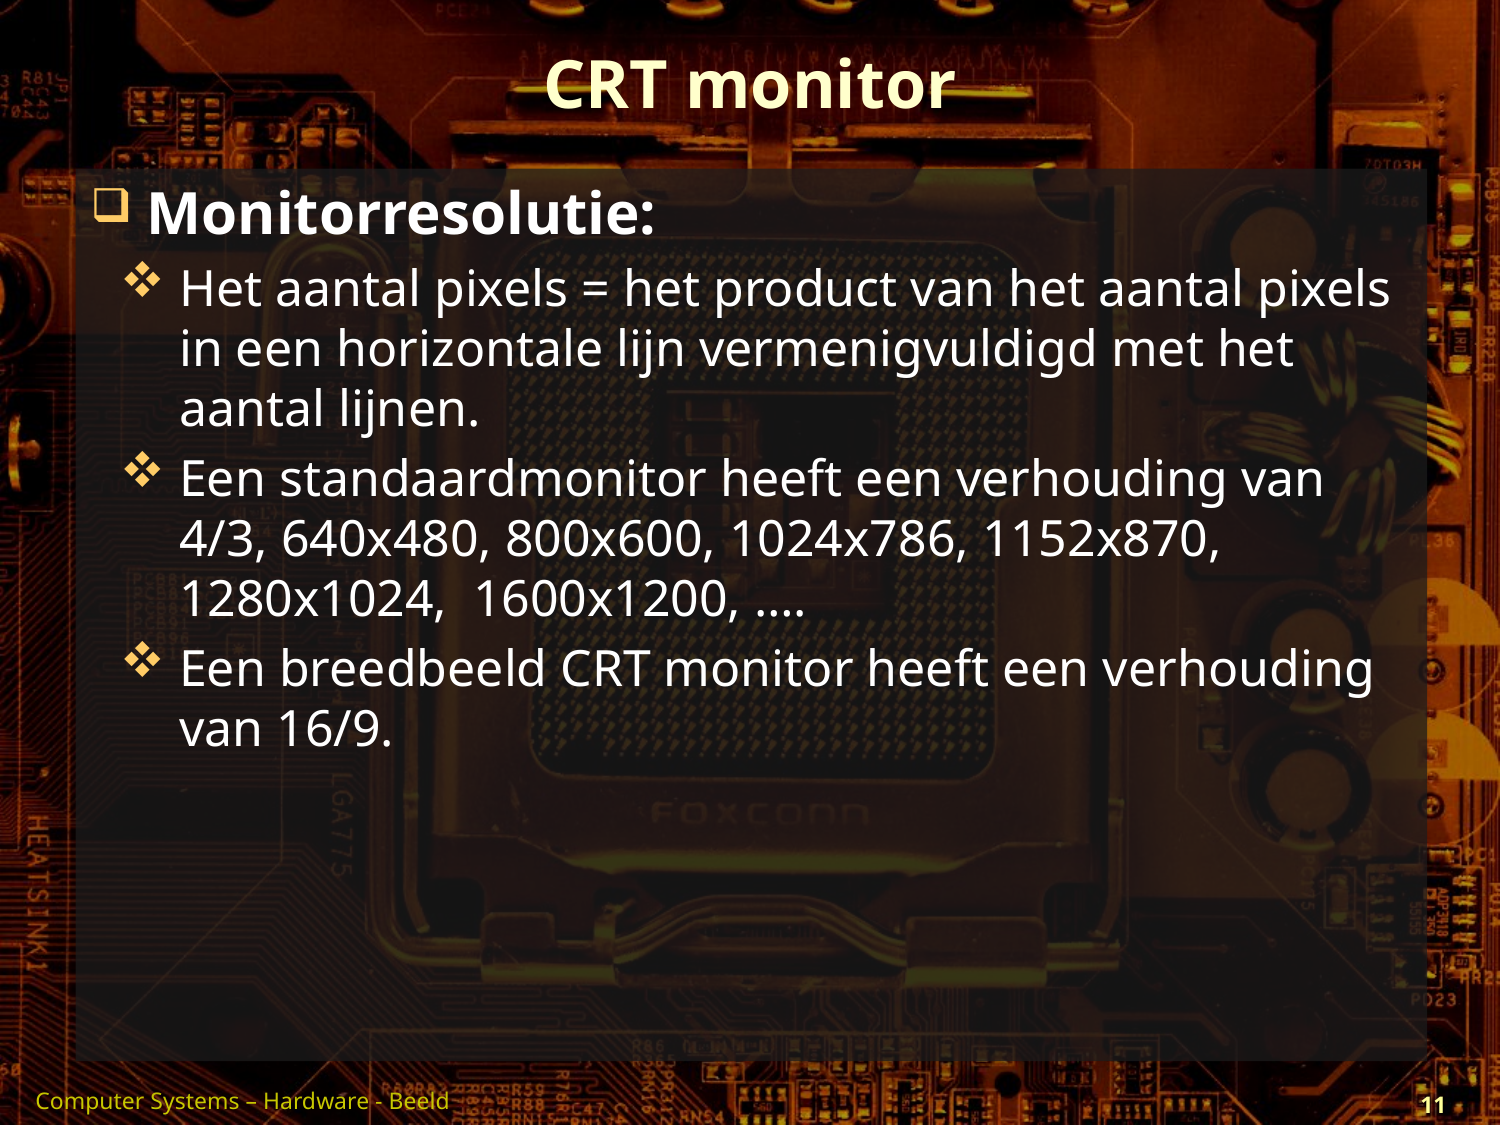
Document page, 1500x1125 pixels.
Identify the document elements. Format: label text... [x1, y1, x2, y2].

title CRT monitor [74, 18, 1426, 130]
list Monitorresolutie: Het aantal pixels = het product van het aantal pixels in een horizontale lijn vermenigvuldigd met het aantal lijnen. Een standaardmonitor heeft een verhouding van 4/3, 640x480, 800x600, 1024x786, 1152x870, 1280x1024, 1600x1200, …. Een breedbeeld CRT monitor heeft een verhouding van 16/9. [75, 168, 1428, 1062]
picture [0, 0, 1500, 1125]
